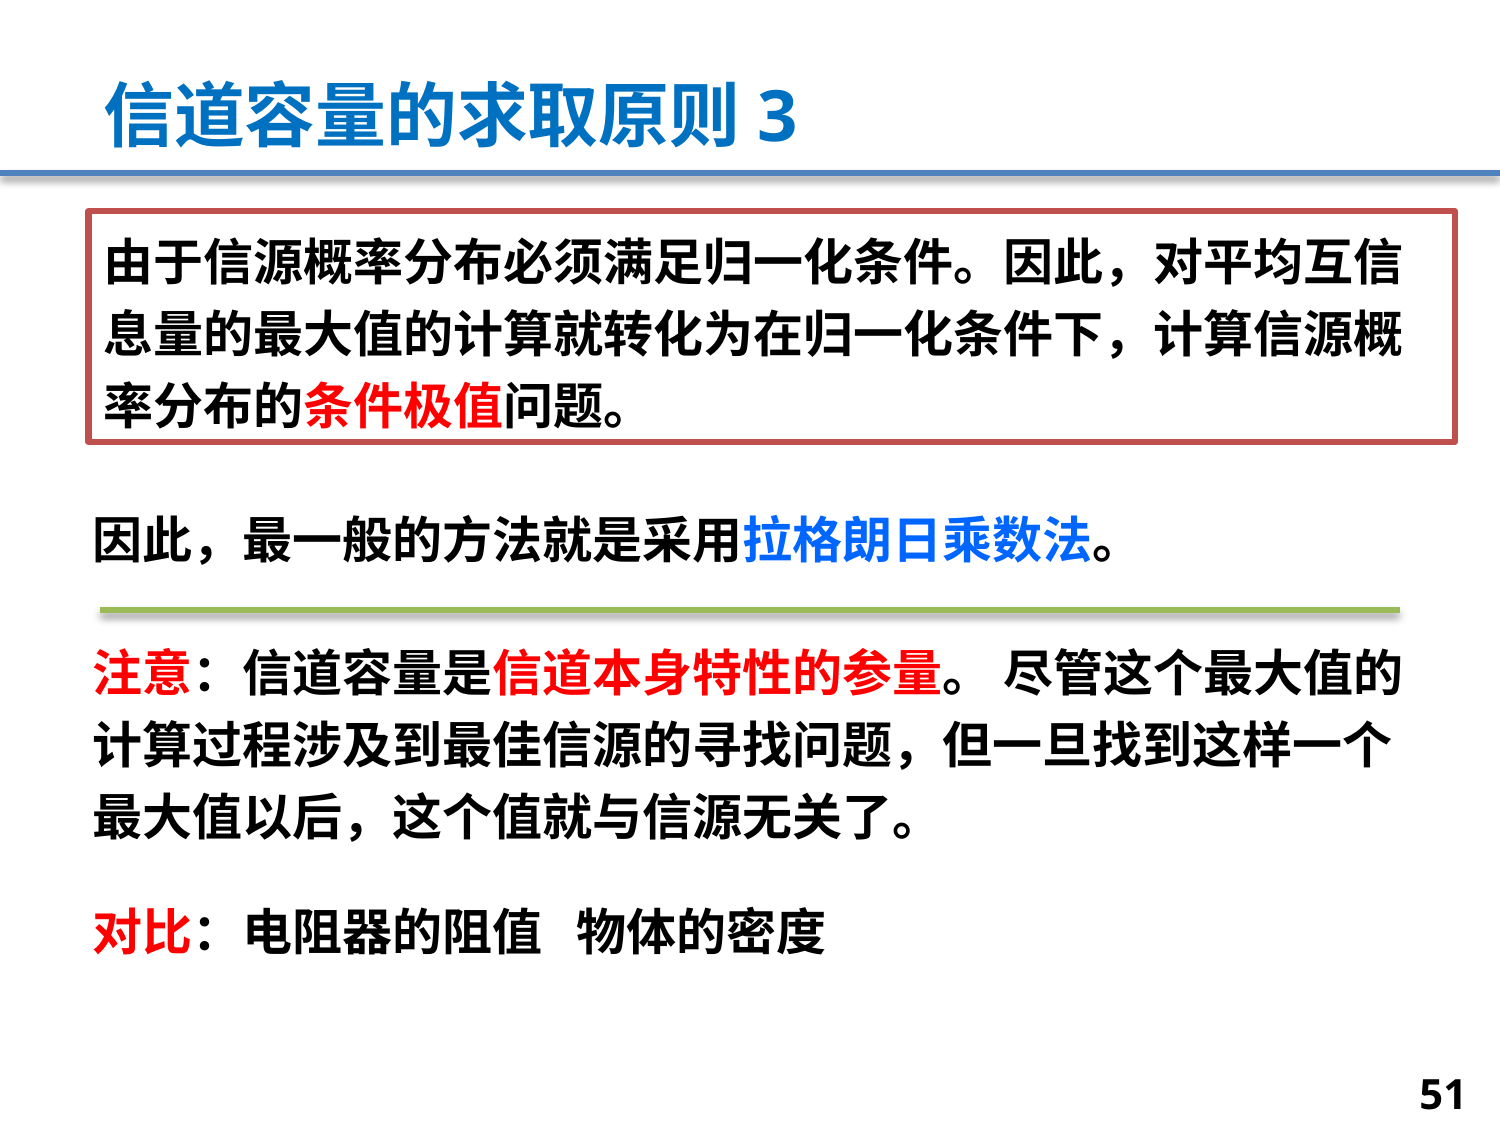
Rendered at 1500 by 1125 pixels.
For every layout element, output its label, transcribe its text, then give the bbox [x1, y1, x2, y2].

text_box 对比：电阻器的阻值 物体的密度 [77, 893, 989, 968]
text_box 注意：信道容量是信道本身特性的参量。 尽管这个最大值的计算过程涉及到最佳信源的寻找问题，但一旦找到这样一个最大值以后，这个值就与信源无关了。 [77, 622, 1447, 853]
title 信道容量的求取原则3 [88, 30, 1412, 164]
slide_number 51 [1379, 1075, 1483, 1118]
text_box 由于信源概率分布必须满足归一化条件。因此，对平均互信息量的最大值的计算就转化为在归一化条件下，计算信源概率分布的条件极值问题。 [85, 208, 1458, 445]
text_box 因此，最一般的方法就是采用拉格朗日乘数法。 [77, 501, 1447, 576]
